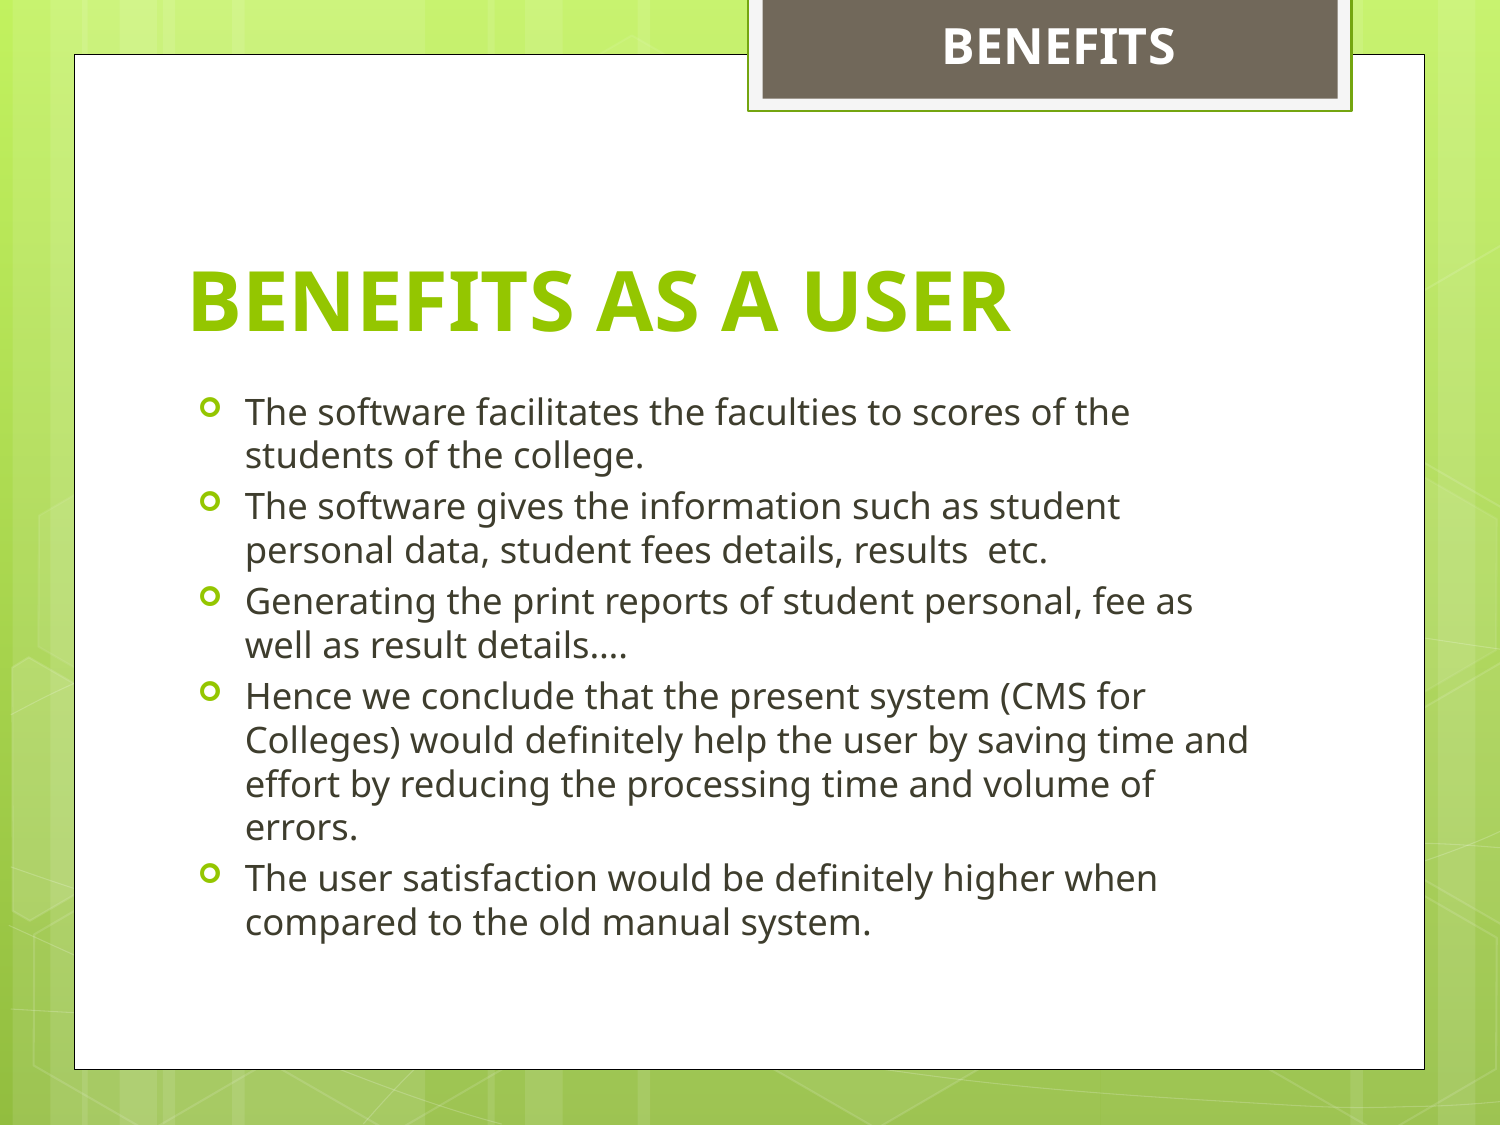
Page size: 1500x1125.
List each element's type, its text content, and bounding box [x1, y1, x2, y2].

text_box BENEFITS [927, 7, 1500, 82]
list The software facilitates the faculties to scores of the students of the college. The software gives the information such as student personal data, student fees details, results etc. Generating the print reports of student personal, fee as well as result details…. Hence we conclude that the present system (CMS for Colleges) would definitely help the user by saving time and effort by reducing the processing time and volume of errors. The user satisfaction would be definitely higher when compared to the old manual system. [171, 381, 1283, 957]
title BENEFITS AS A USER [171, 168, 1324, 357]
